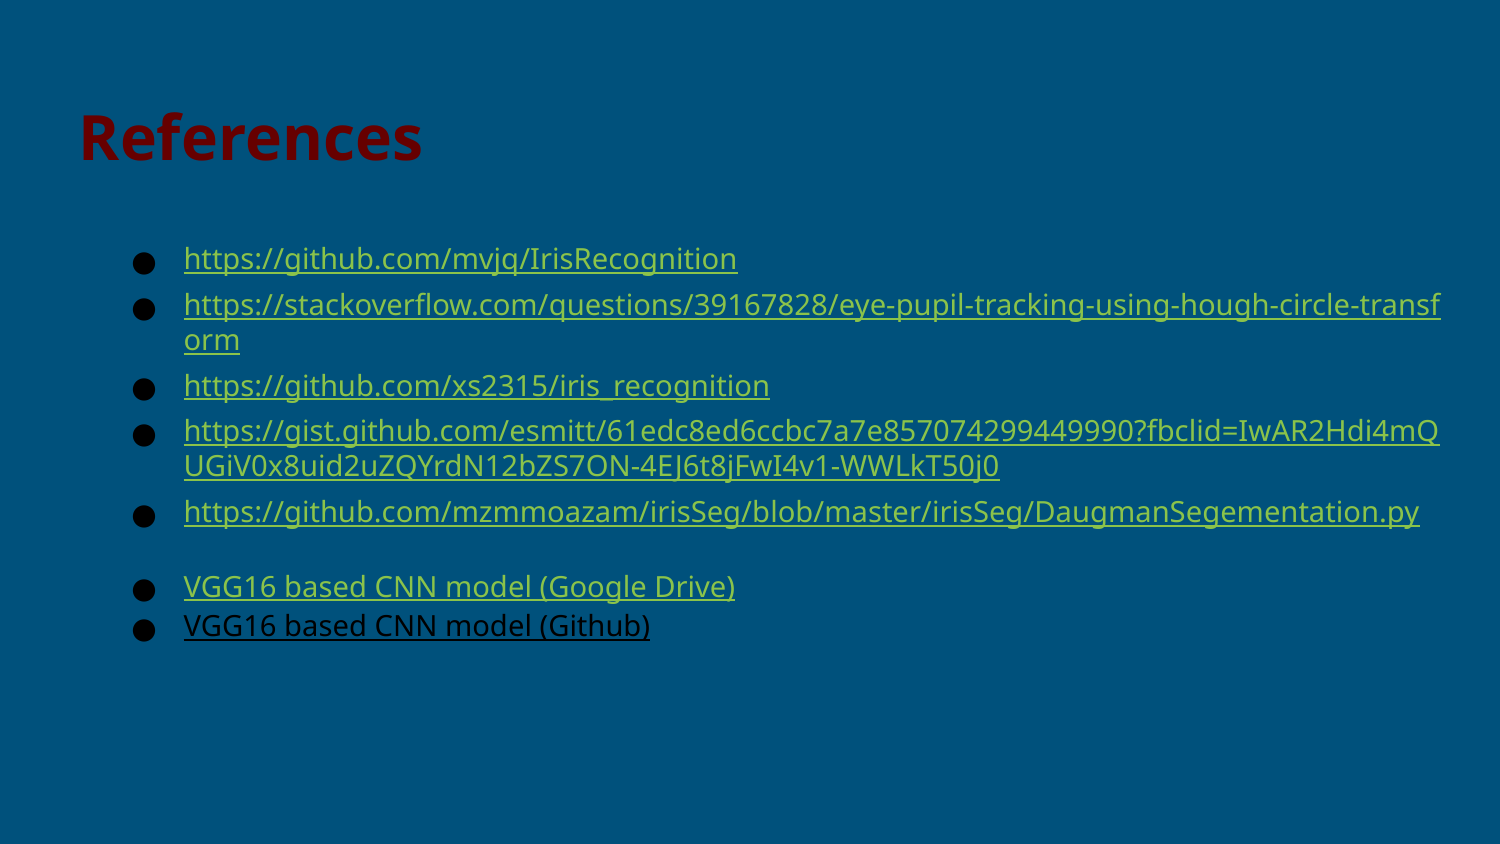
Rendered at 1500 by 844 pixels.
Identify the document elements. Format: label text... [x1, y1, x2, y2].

title References [63, 75, 1437, 188]
text_box https://github.com/mvjq/IrisRecognition https://stackoverflow.com/questions/39167828/eye-pupil-tracking-using-hough-circle-transform https://github.com/xs2315/iris_recognition https://gist.github.com/esmitt/61edc8ed6ccbc7a7e857074299449990?fbclid=IwAR2Hdi4mQUGiV0x8uid2uZQYrdN12bZS7ON-4EJ6t8jFwI4v1-WWLkT50j0 https://github.com/mzmmoazam/irisSeg/blob/master/irisSeg/DaugmanSegementation.py VGG16 based CNN model (Google Drive) VGG16 based CNN model (Github) [93, 219, 1467, 806]
